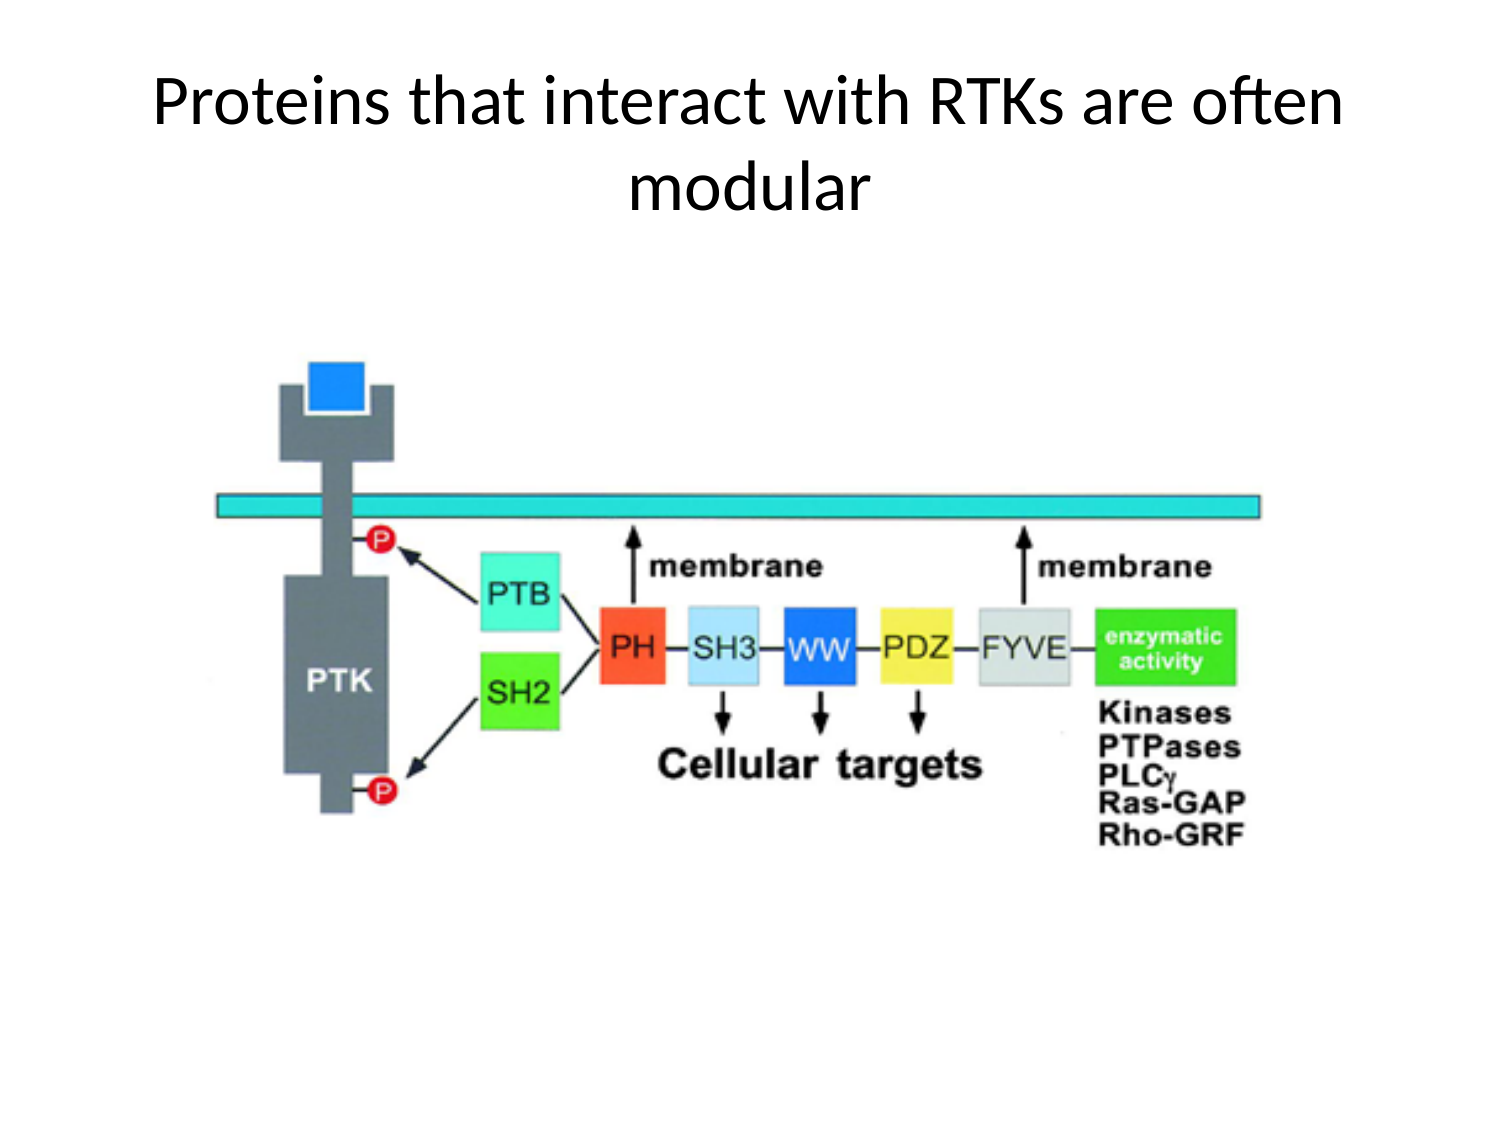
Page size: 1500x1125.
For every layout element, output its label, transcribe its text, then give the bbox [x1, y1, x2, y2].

title Proteins that interact with RTKs are often modular [75, 45, 1425, 233]
picture [199, 337, 1266, 888]
